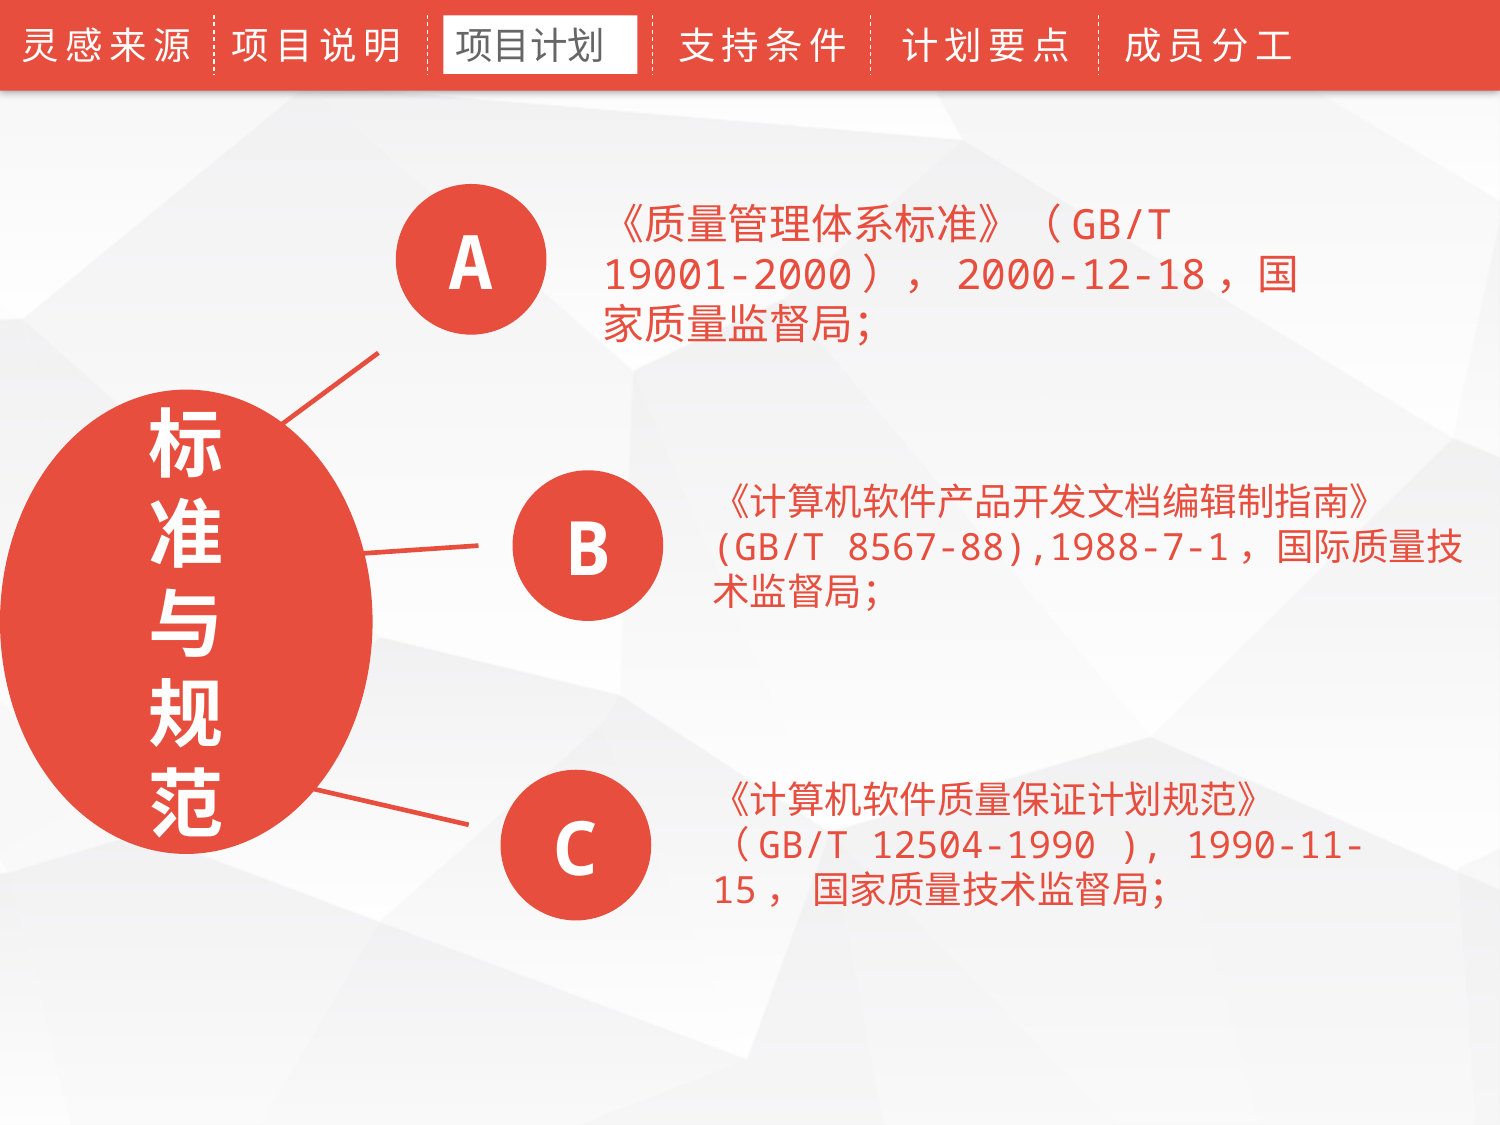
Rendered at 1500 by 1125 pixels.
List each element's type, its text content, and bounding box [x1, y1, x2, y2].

text_box 项目说明 [217, 14, 427, 75]
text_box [278, 545, 479, 560]
text_box 《质量管理体系标准》（GB/T 19001-2000），2000-12-18，国家质量监督局； [587, 190, 1344, 356]
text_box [234, 352, 379, 460]
text_box 支持条件 [871, 14, 876, 75]
text_box 标 准 与 规 范 [0, 388, 374, 855]
text_box 计划要点 [886, 14, 1098, 75]
text_box B [511, 469, 665, 622]
text_box 项目计划 [440, 14, 652, 75]
text_box A [394, 182, 548, 336]
text_box 《计算机软件质量保证计划规范》（GB/T 12504-1990 ), 1990-11-15， 国家质量技术监督局； [697, 768, 1420, 919]
text_box 支持条件 [663, 14, 870, 75]
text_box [230, 769, 469, 825]
text_box 《计算机软件产品开发文档编辑制指南》(GB/T 8567-88),1988-7-1，国际质量技术监督局； [697, 470, 1485, 620]
text_box 灵感来源 [7, 14, 213, 75]
text_box [0, 0, 1500, 92]
picture [0, 92, 1500, 1125]
text_box 成员分工 [1109, 14, 1322, 75]
text_box C [499, 768, 653, 922]
